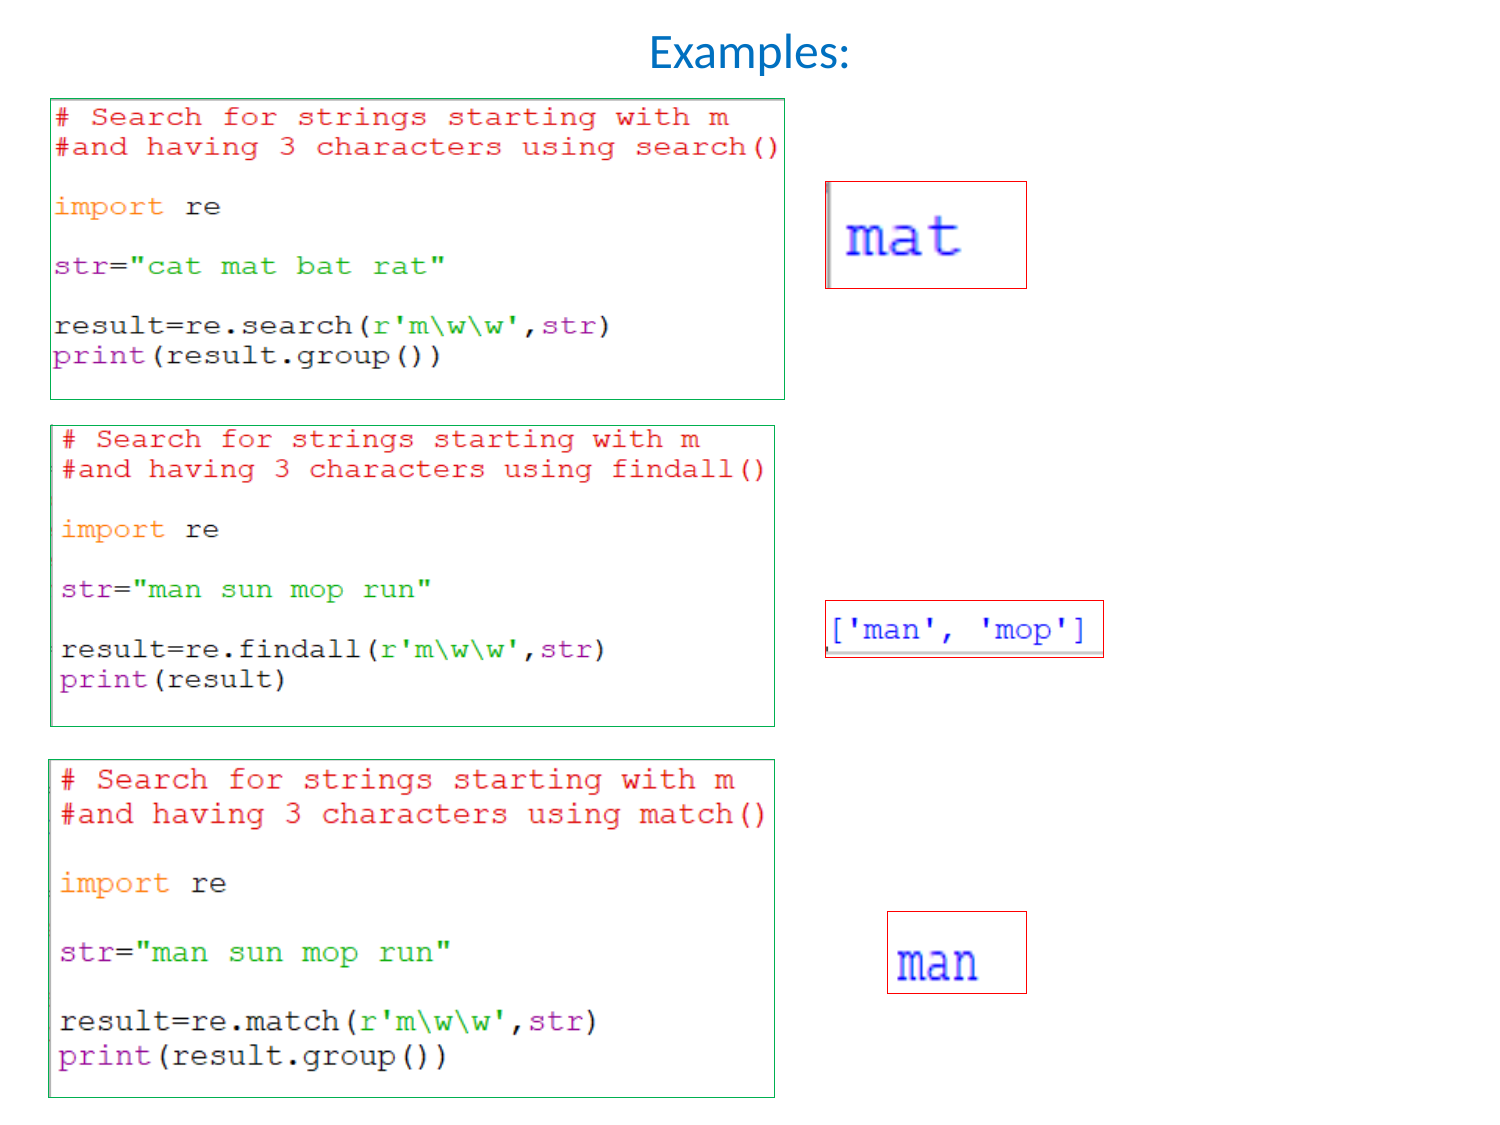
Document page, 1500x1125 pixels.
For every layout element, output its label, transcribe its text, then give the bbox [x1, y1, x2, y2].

picture [824, 599, 1104, 659]
picture [887, 910, 1027, 995]
picture [824, 181, 1027, 290]
picture [48, 759, 776, 1098]
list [49, 98, 785, 401]
title Examples: [75, 11, 1425, 87]
picture [49, 424, 776, 727]
